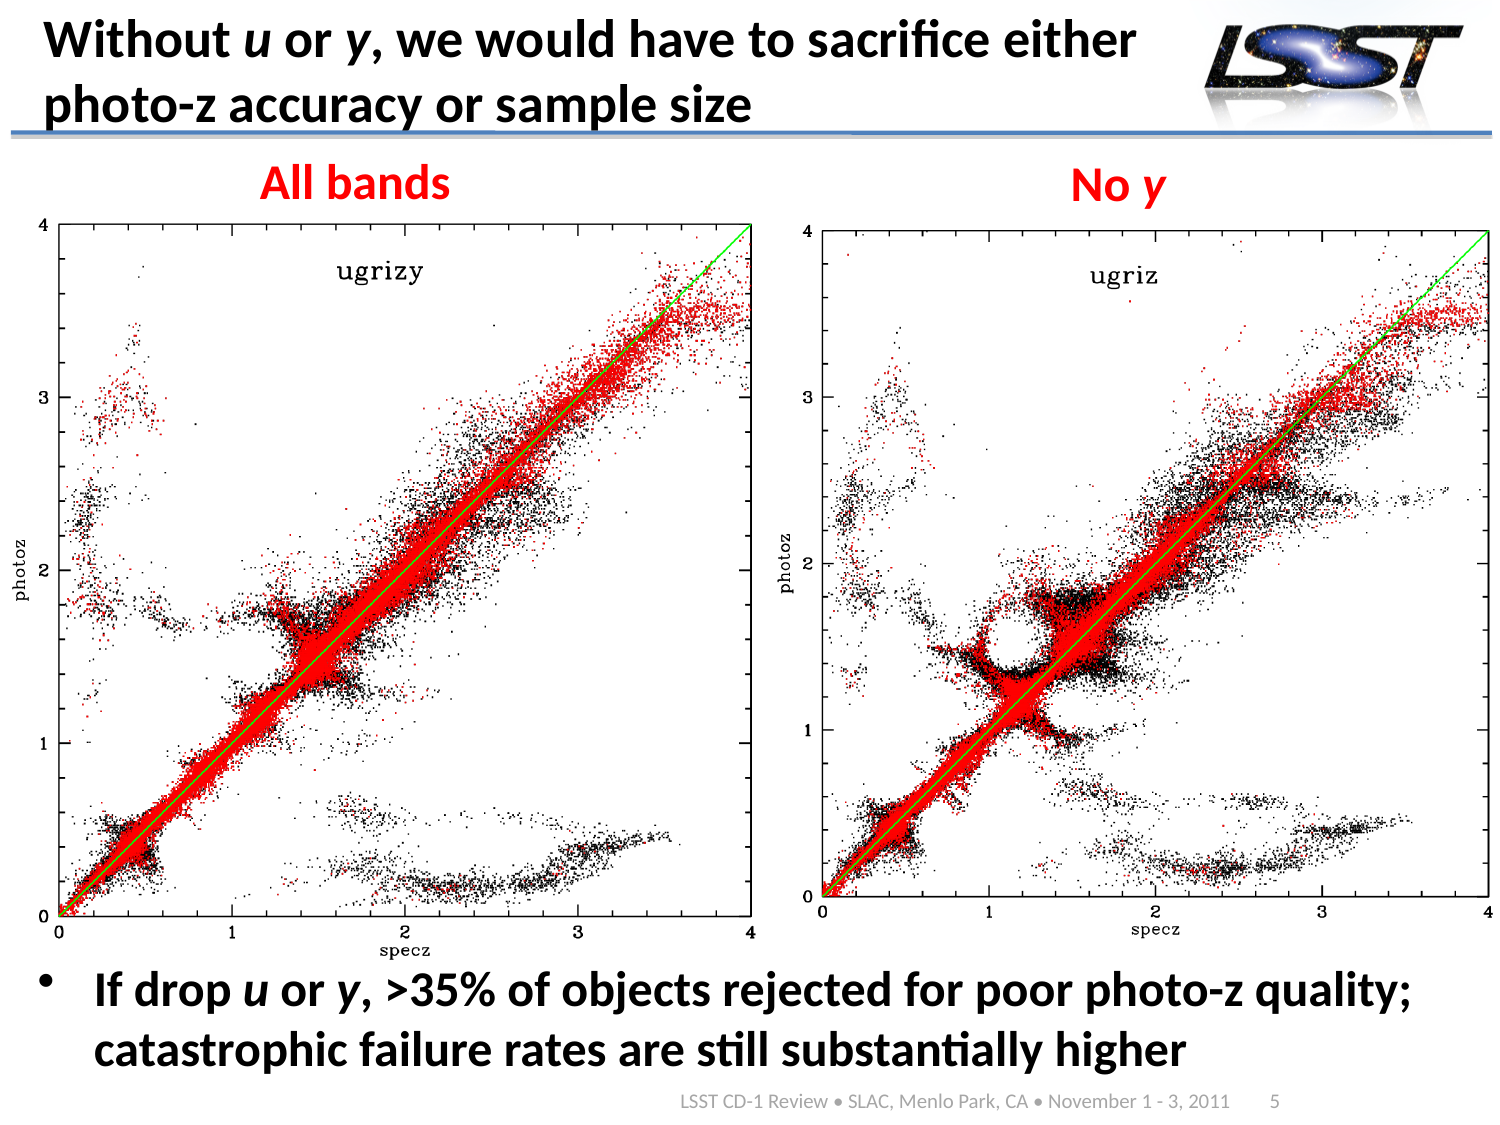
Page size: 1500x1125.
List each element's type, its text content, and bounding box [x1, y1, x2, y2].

text_box All bands [244, 141, 517, 208]
text_box No y [1055, 144, 1328, 185]
title Without u or y, we would have to sacrifice either photo-z accuracy or sample size [36, 0, 1191, 138]
text_box If drop u or y, >35% of objects rejected for poor photo-z quality; catastrophic failure rates are still substantially higher [22, 989, 1464, 1084]
picture [0, 187, 1500, 1004]
picture [1166, 0, 1492, 184]
